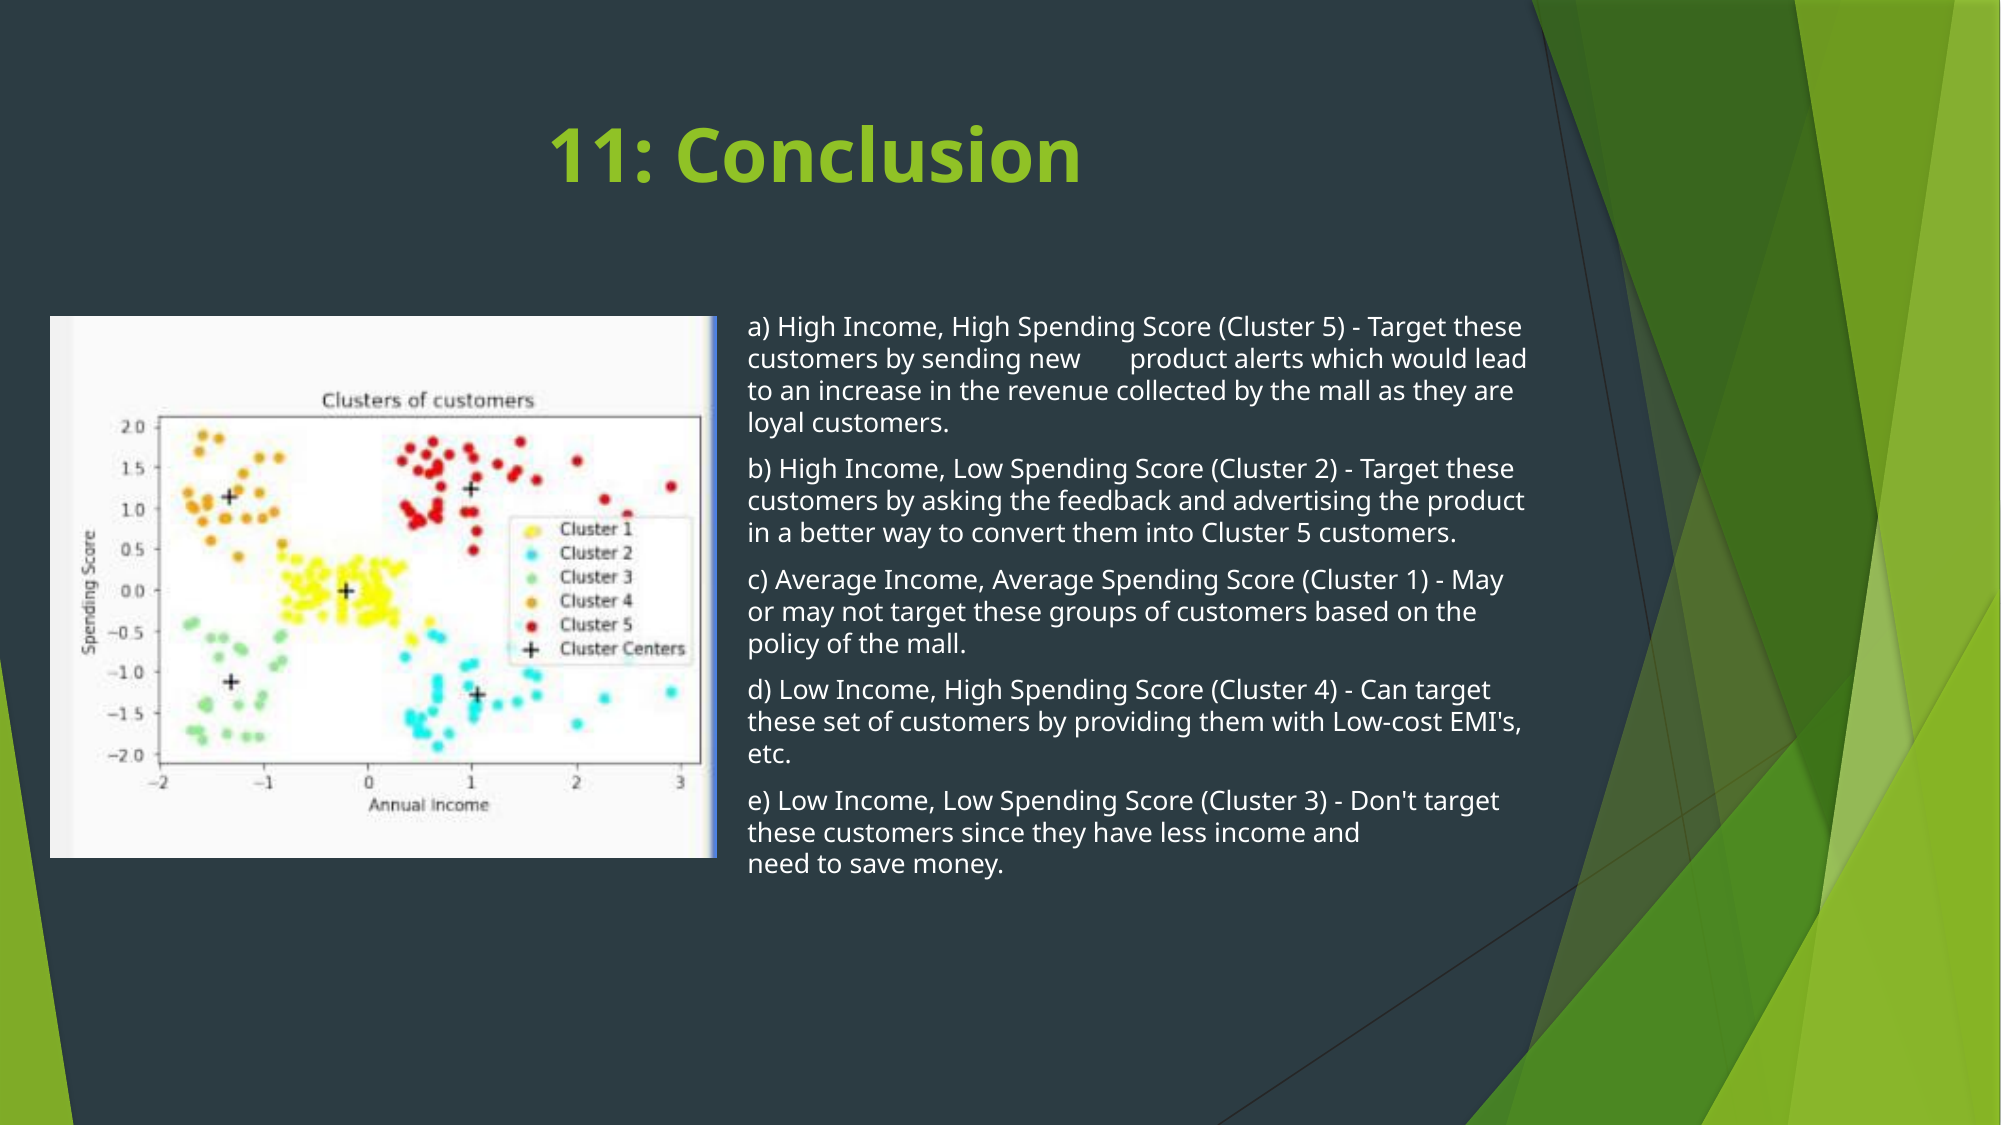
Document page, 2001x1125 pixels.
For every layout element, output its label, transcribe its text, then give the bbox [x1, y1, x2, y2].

picture [50, 316, 717, 858]
list a) High Income, High Spending Score (Cluster 5) - Target these customers by sending new product alerts which would lead to an increase in the revenue collected by the mall as they are loyal customers. b) High Income, Low Spending Score (Cluster 2) - Target these customers by asking the feedback and advertising the product in a better way to convert them into Cluster 5 customers. c) Average Income, Average Spending Score (Cluster 1) - May or may not target these groups of customers based on the policy of the mall. d) Low Income, High Spending Score (Cluster 4) - Can target these set of customers by providing them with Low-cost EMI's, etc. e) Low Income, Low Spending Score (Cluster 3) - Don't target these customers since they have less income and need to save money. [732, 255, 1550, 893]
title 11: Conclusion [111, 99, 1522, 317]
